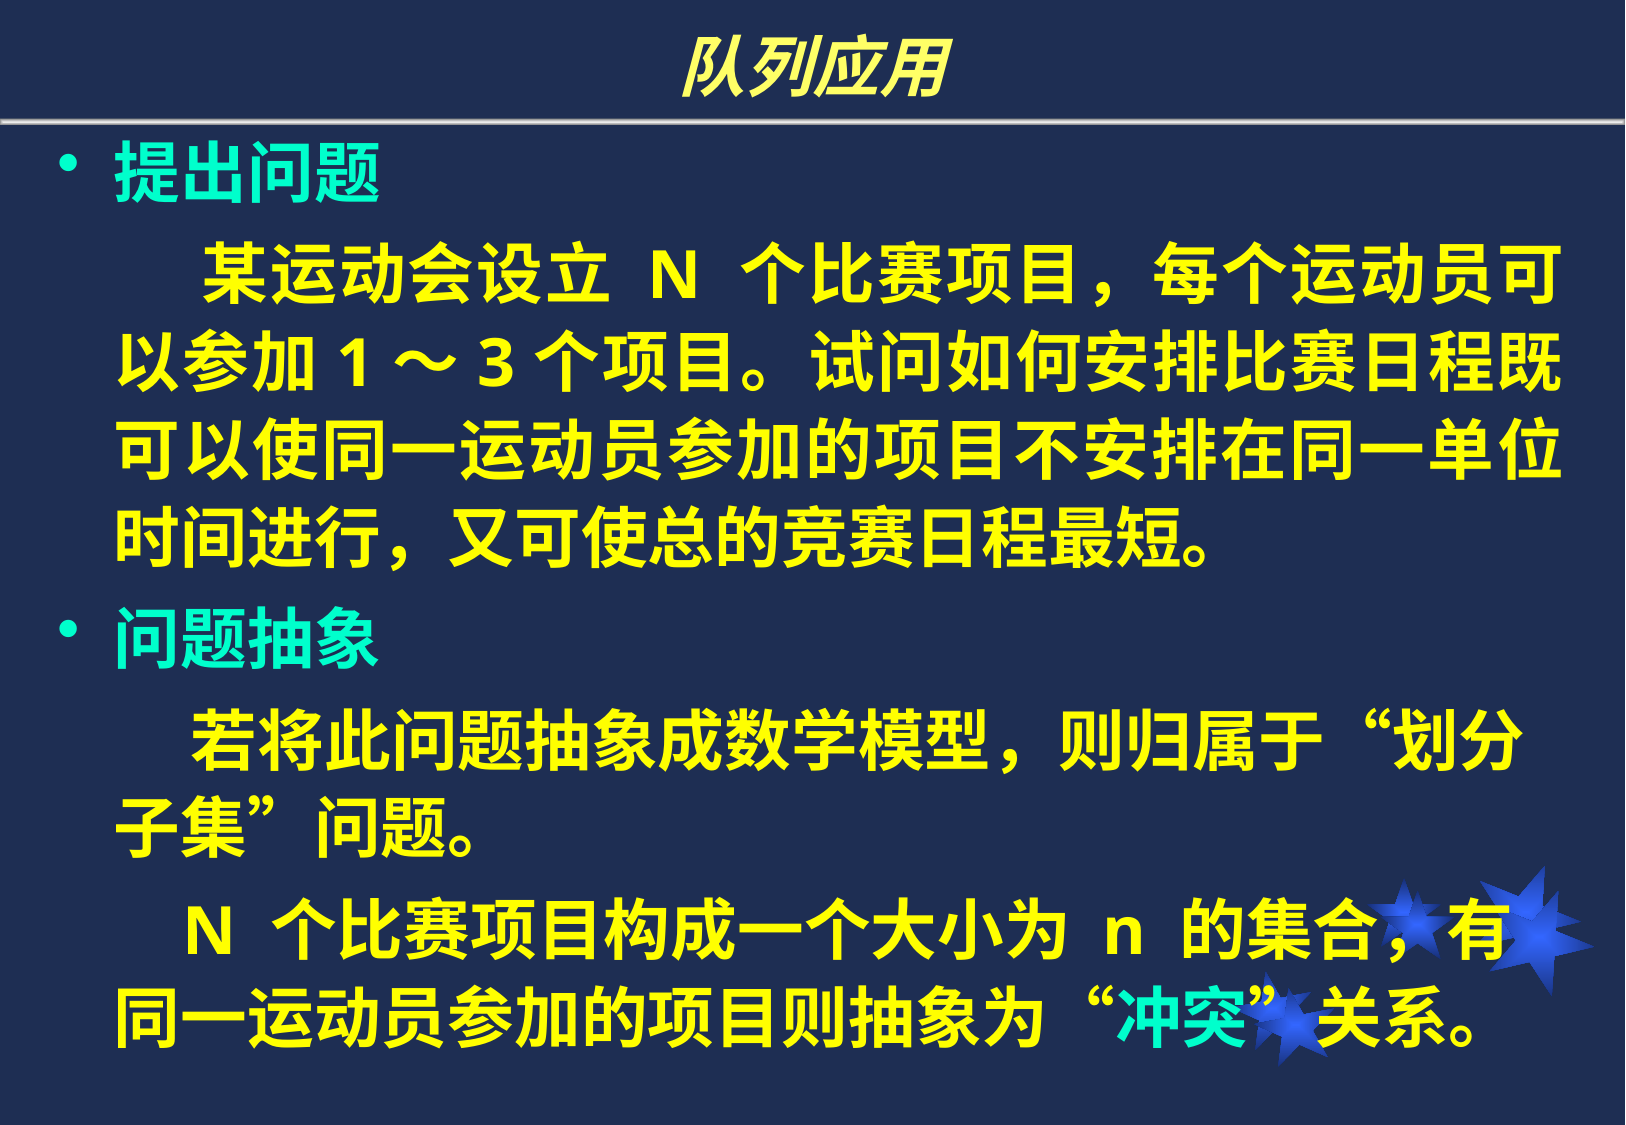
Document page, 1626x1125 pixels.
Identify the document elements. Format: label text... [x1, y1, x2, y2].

list 提出问题 某运动会设立 N 个比赛项目，每个运动员可以参加1～3个项目。试问如何安排比赛日程既可以使同一运动员参加的项目不安排在同一单位时间进行，又可使总的竞赛日程最短。 问题抽象 若将此问题抽象成数学模型，则归属于“划分子集”问题。 N 个比赛项目构成一个大小为 n 的集合，有同一运动员参加的项目则抽象为“冲突”关系。 [42, 114, 1580, 1047]
title 队列应用 [0, 0, 1625, 113]
